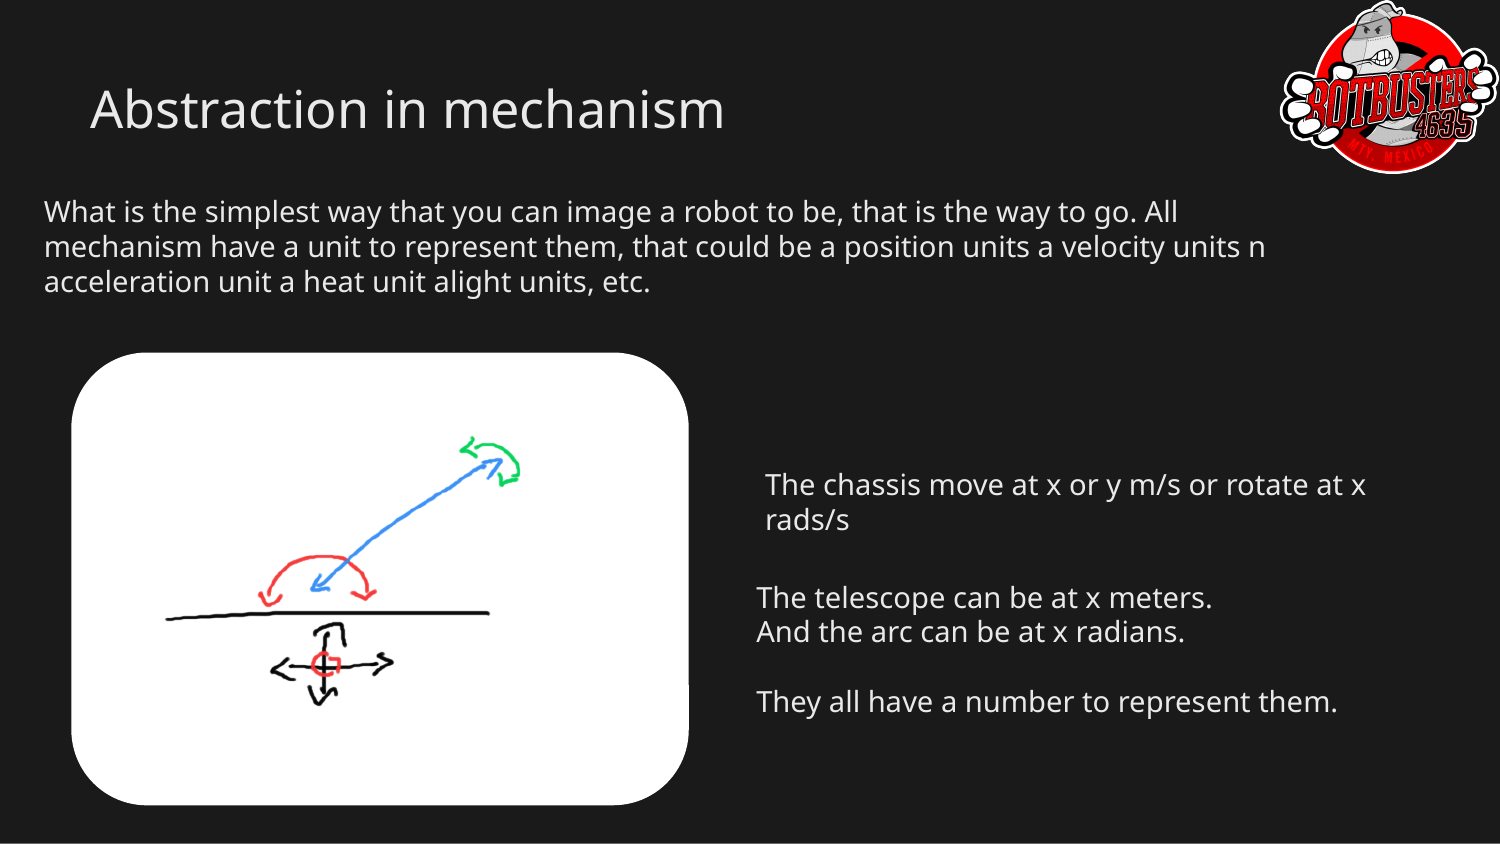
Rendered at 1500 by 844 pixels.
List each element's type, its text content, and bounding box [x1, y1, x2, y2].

text_box Abstraction in mechanism [0, 61, 1100, 256]
text_box The chassis move at x or y m/s or rotate at x rads/s [749, 451, 1434, 552]
text_box What is the simplest way that you can image a robot to be, that is the way to go. All mechanism have a unit to represent them, that could be a position units a velocity units n acceleration unit a heat unit alight units, etc. [28, 178, 1336, 313]
text_box The telescope can be at x meters. And the arc can be at x radians. They all have a number to represent them. [741, 563, 1425, 734]
picture [1278, 0, 1500, 176]
picture [71, 352, 689, 806]
